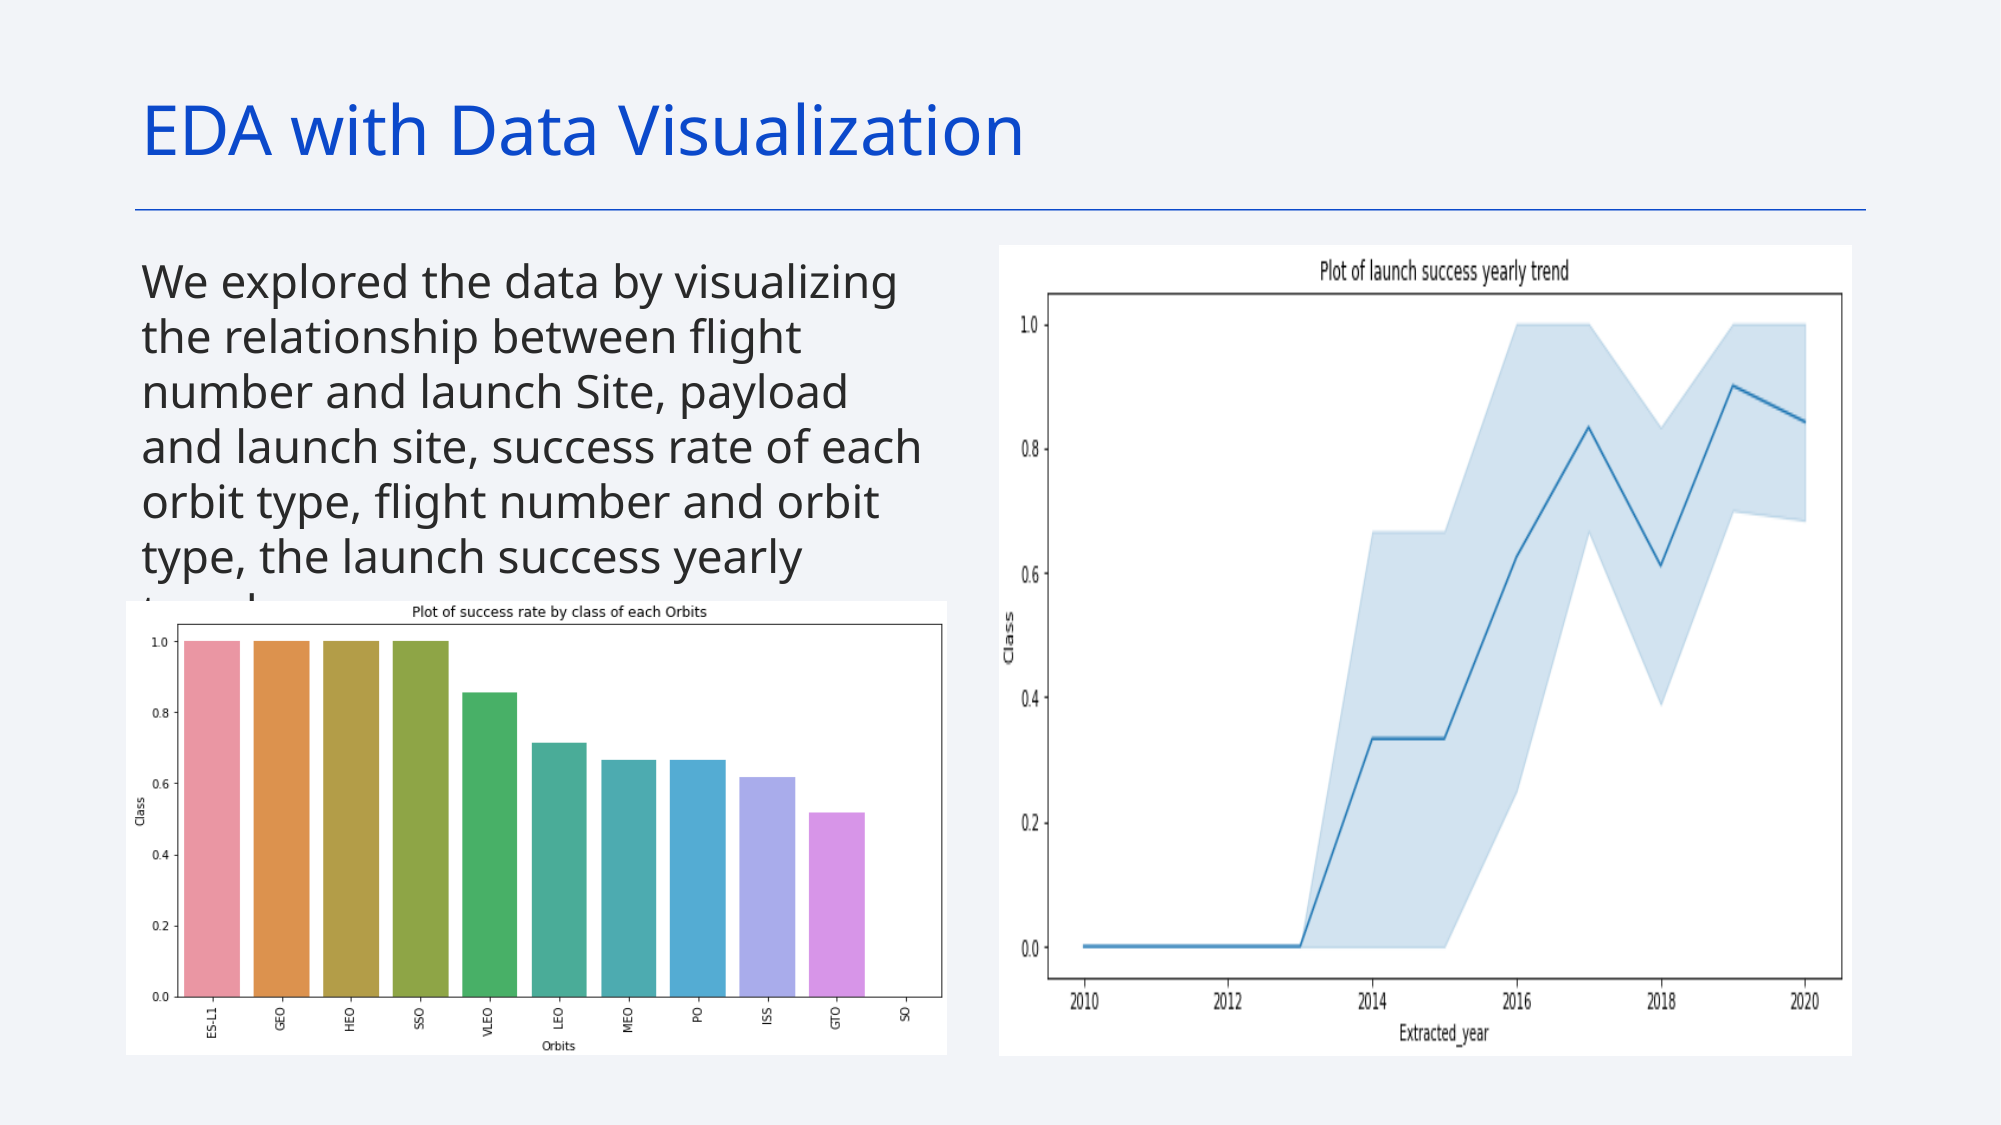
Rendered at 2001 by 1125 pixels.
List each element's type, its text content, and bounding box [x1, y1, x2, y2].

text_box EDA with Data Visualization [126, 88, 1852, 179]
list We explored the data by visualizing the relationship between flight number and launch Site, payload and launch site, success rate of each orbit type, flight number and orbit type, the launch success yearly trend. [126, 245, 945, 601]
picture [0, 0, 2001, 1125]
